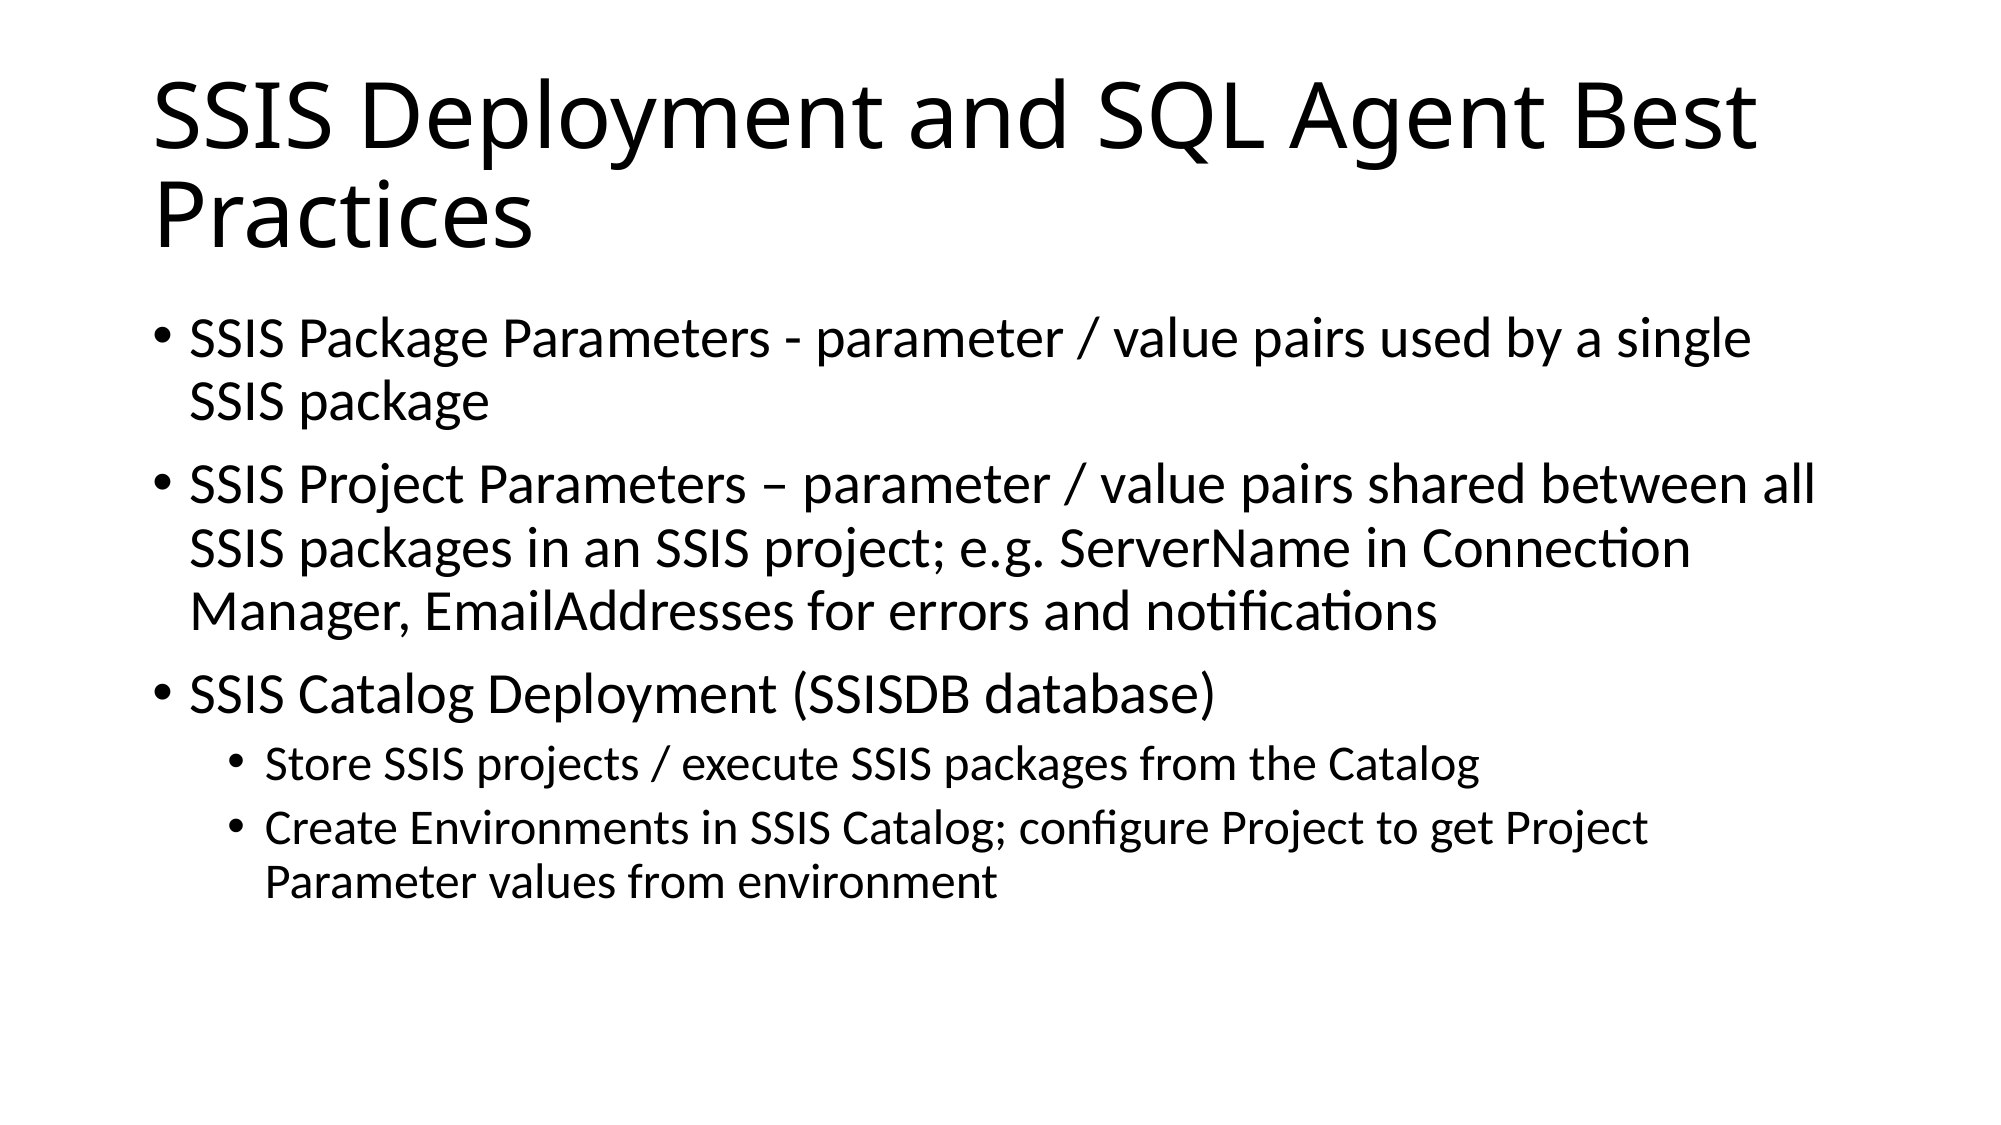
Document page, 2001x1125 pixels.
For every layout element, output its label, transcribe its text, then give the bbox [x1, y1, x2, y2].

list SSIS Package Parameters - parameter / value pairs used by a single SSIS package SSIS Project Parameters – parameter / value pairs shared between all SSIS packages in an SSIS project; e.g. ServerName in Connection Manager, EmailAddresses for errors and notifications SSIS Catalog Deployment (SSISDB database) Store SSIS projects / execute SSIS packages from the Catalog Create Environments in SSIS Catalog; configure Project to get Project Parameter values from environment [137, 299, 1863, 1014]
title SSIS Deployment and SQL Agent Best Practices [137, 59, 1895, 278]
